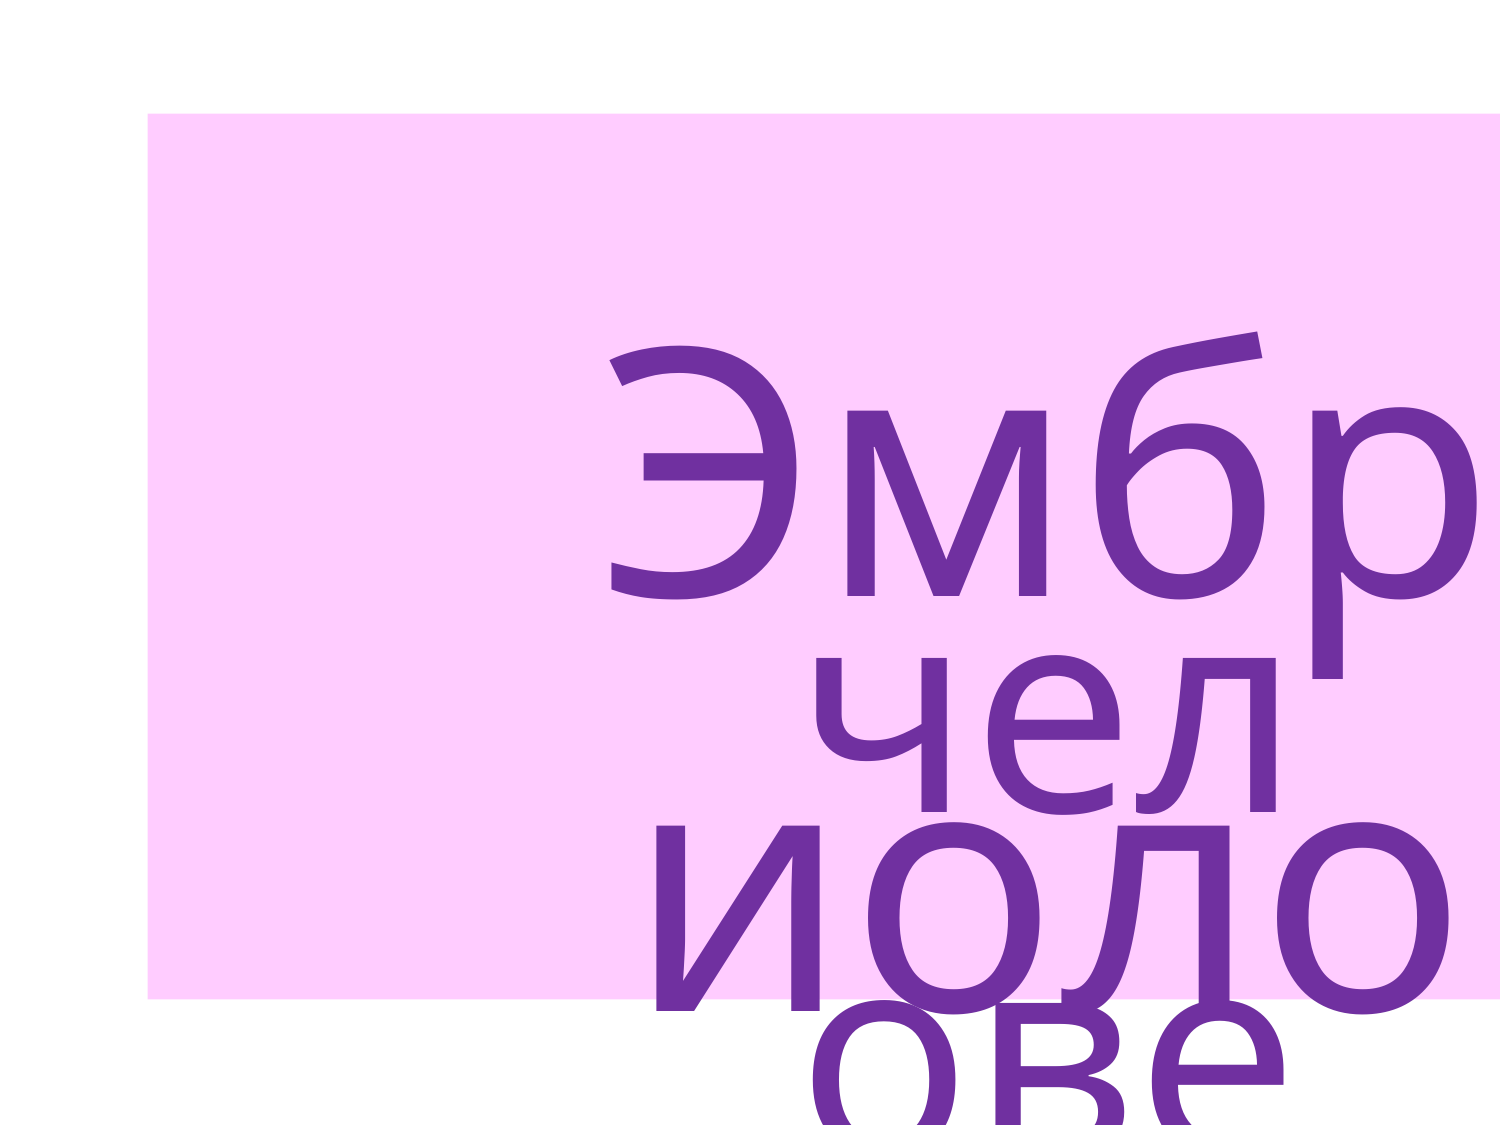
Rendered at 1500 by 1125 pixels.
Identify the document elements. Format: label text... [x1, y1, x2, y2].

text_box [145, 111, 1500, 1001]
text_box Эмбриология [548, 242, 1500, 1125]
